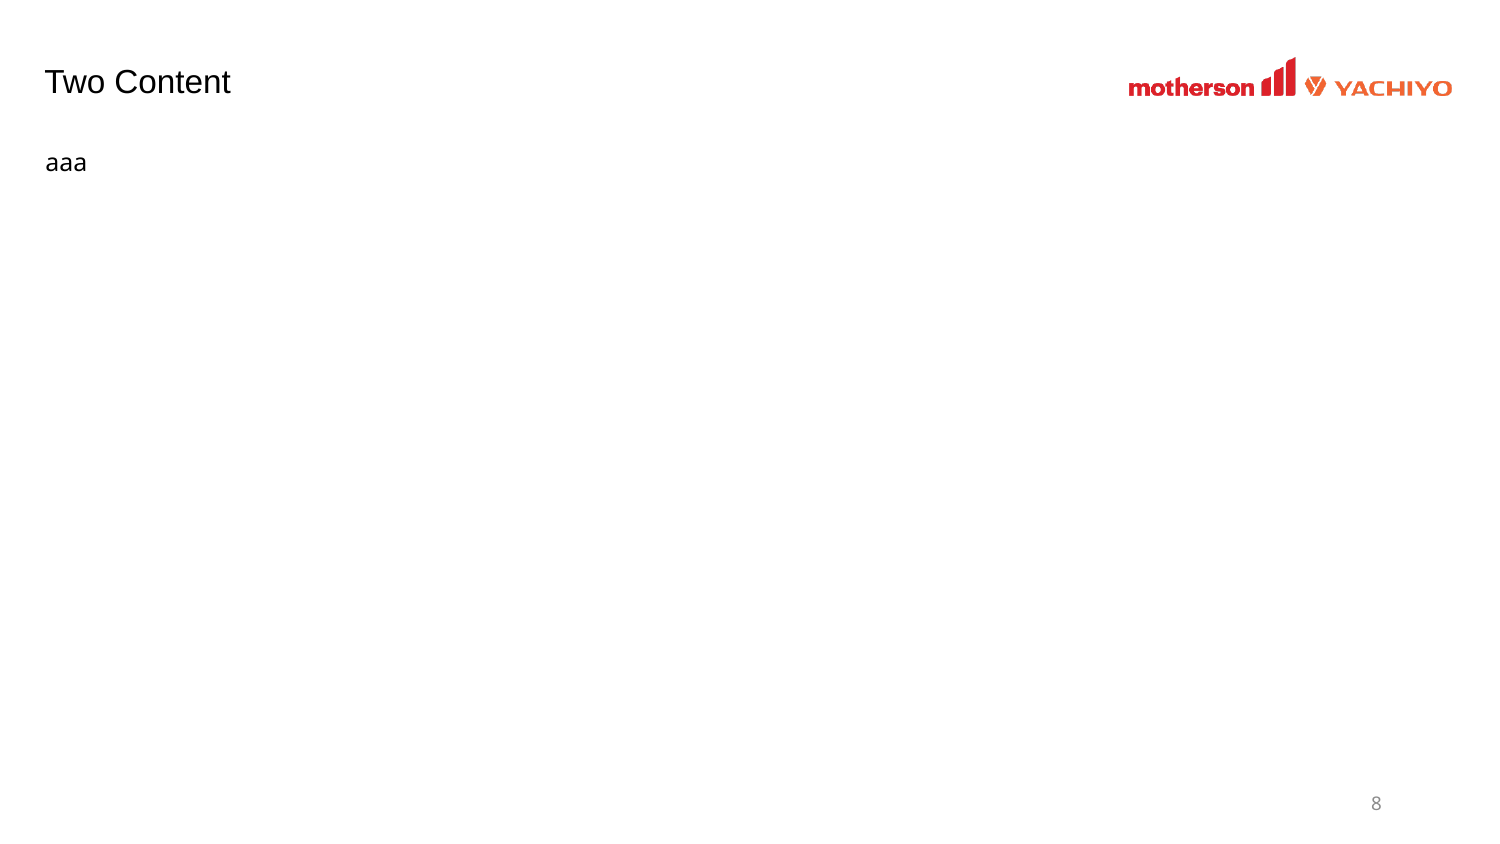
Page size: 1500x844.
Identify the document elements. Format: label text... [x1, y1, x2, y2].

list aaa [45, 149, 1452, 784]
slide_number ‹#› [1059, 782, 1397, 827]
title Two Content [44, 36, 1234, 101]
picture [1234, 57, 1452, 96]
